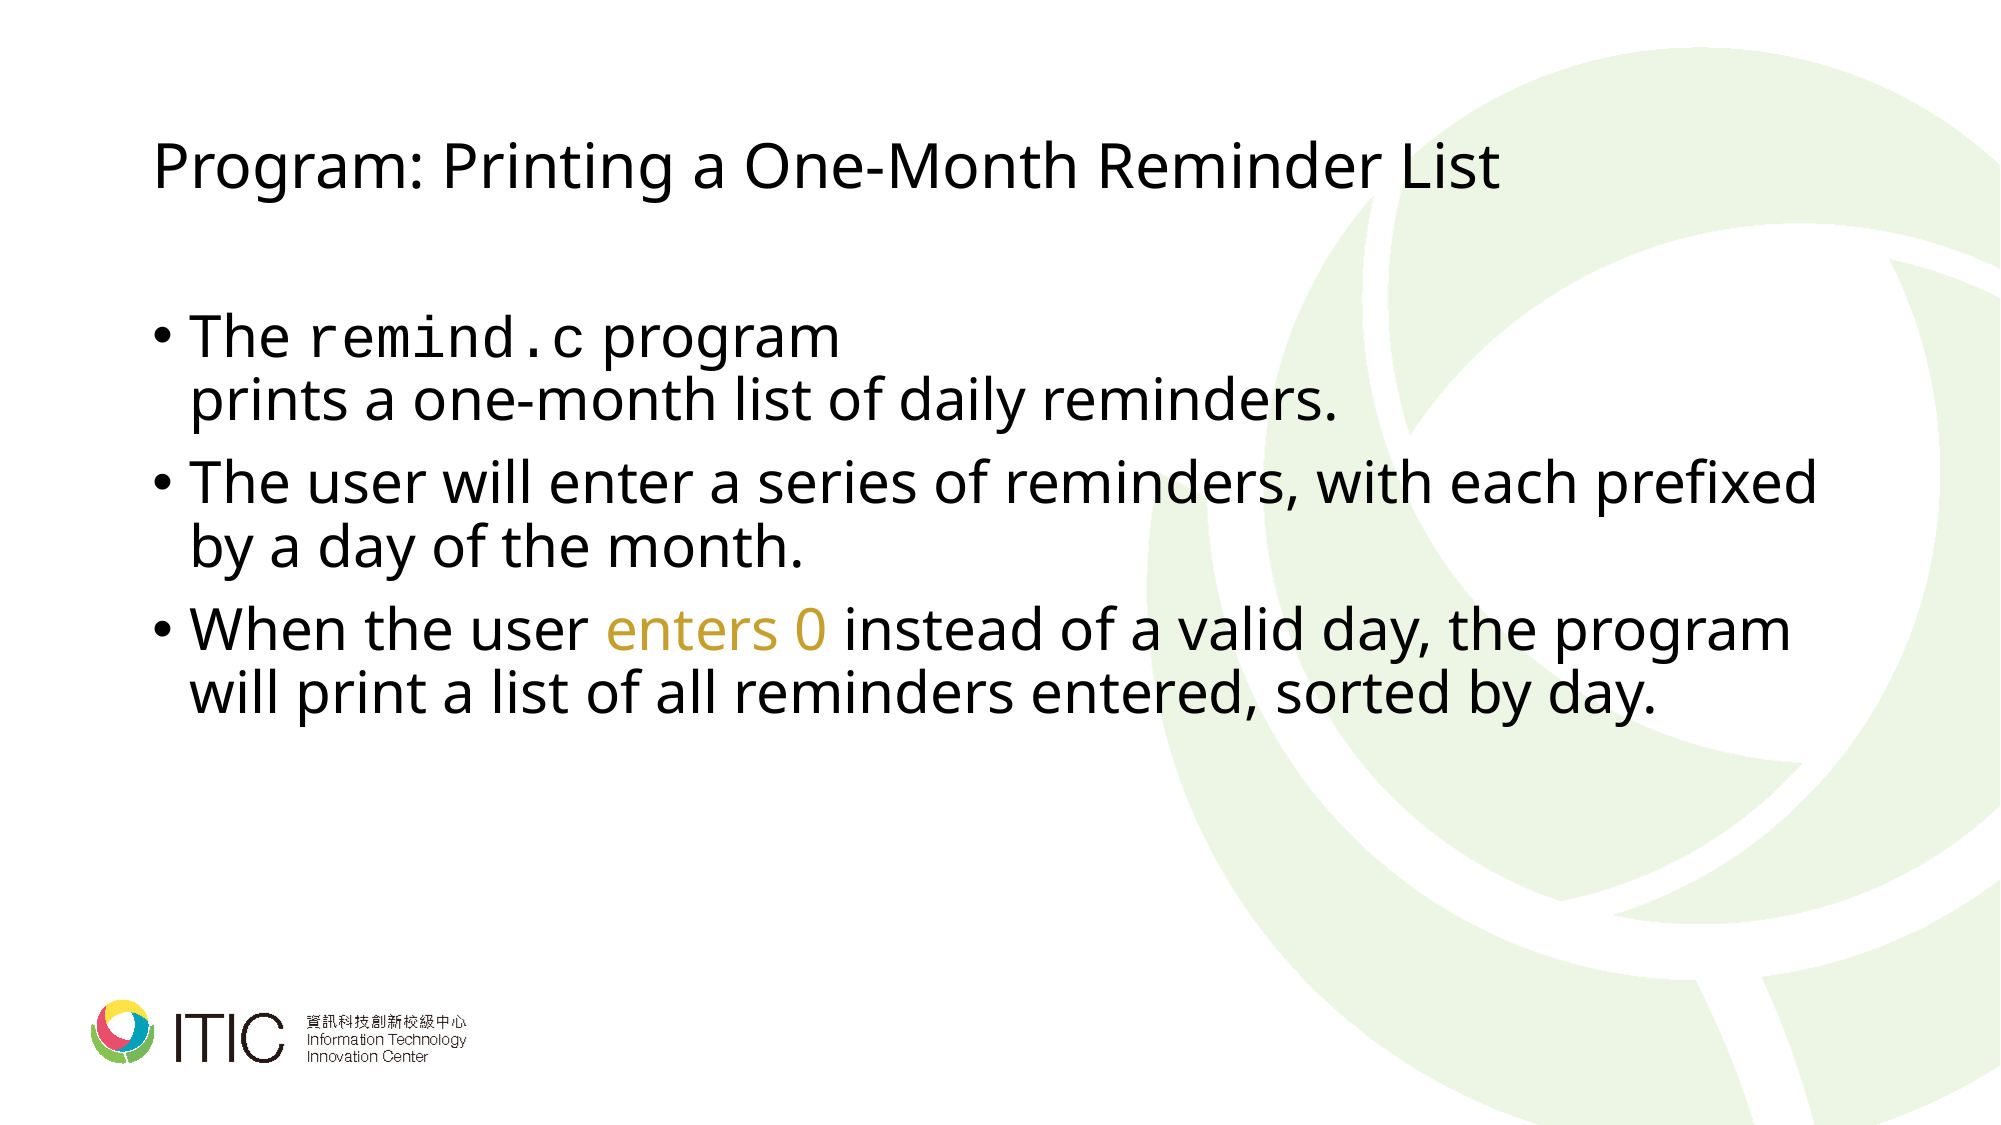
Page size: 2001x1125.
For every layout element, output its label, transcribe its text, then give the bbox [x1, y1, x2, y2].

list The remind.c program prints a one-month list of daily reminders. The user will enter a series of reminders, with each prefixed by a day of the month. When the user enters 0 instead of a valid day, the program will print a list of all reminders entered, sorted by day. [137, 299, 1863, 1014]
picture [0, 0, 2001, 1125]
title Program: Printing a One-Month Reminder List [137, 59, 1863, 278]
